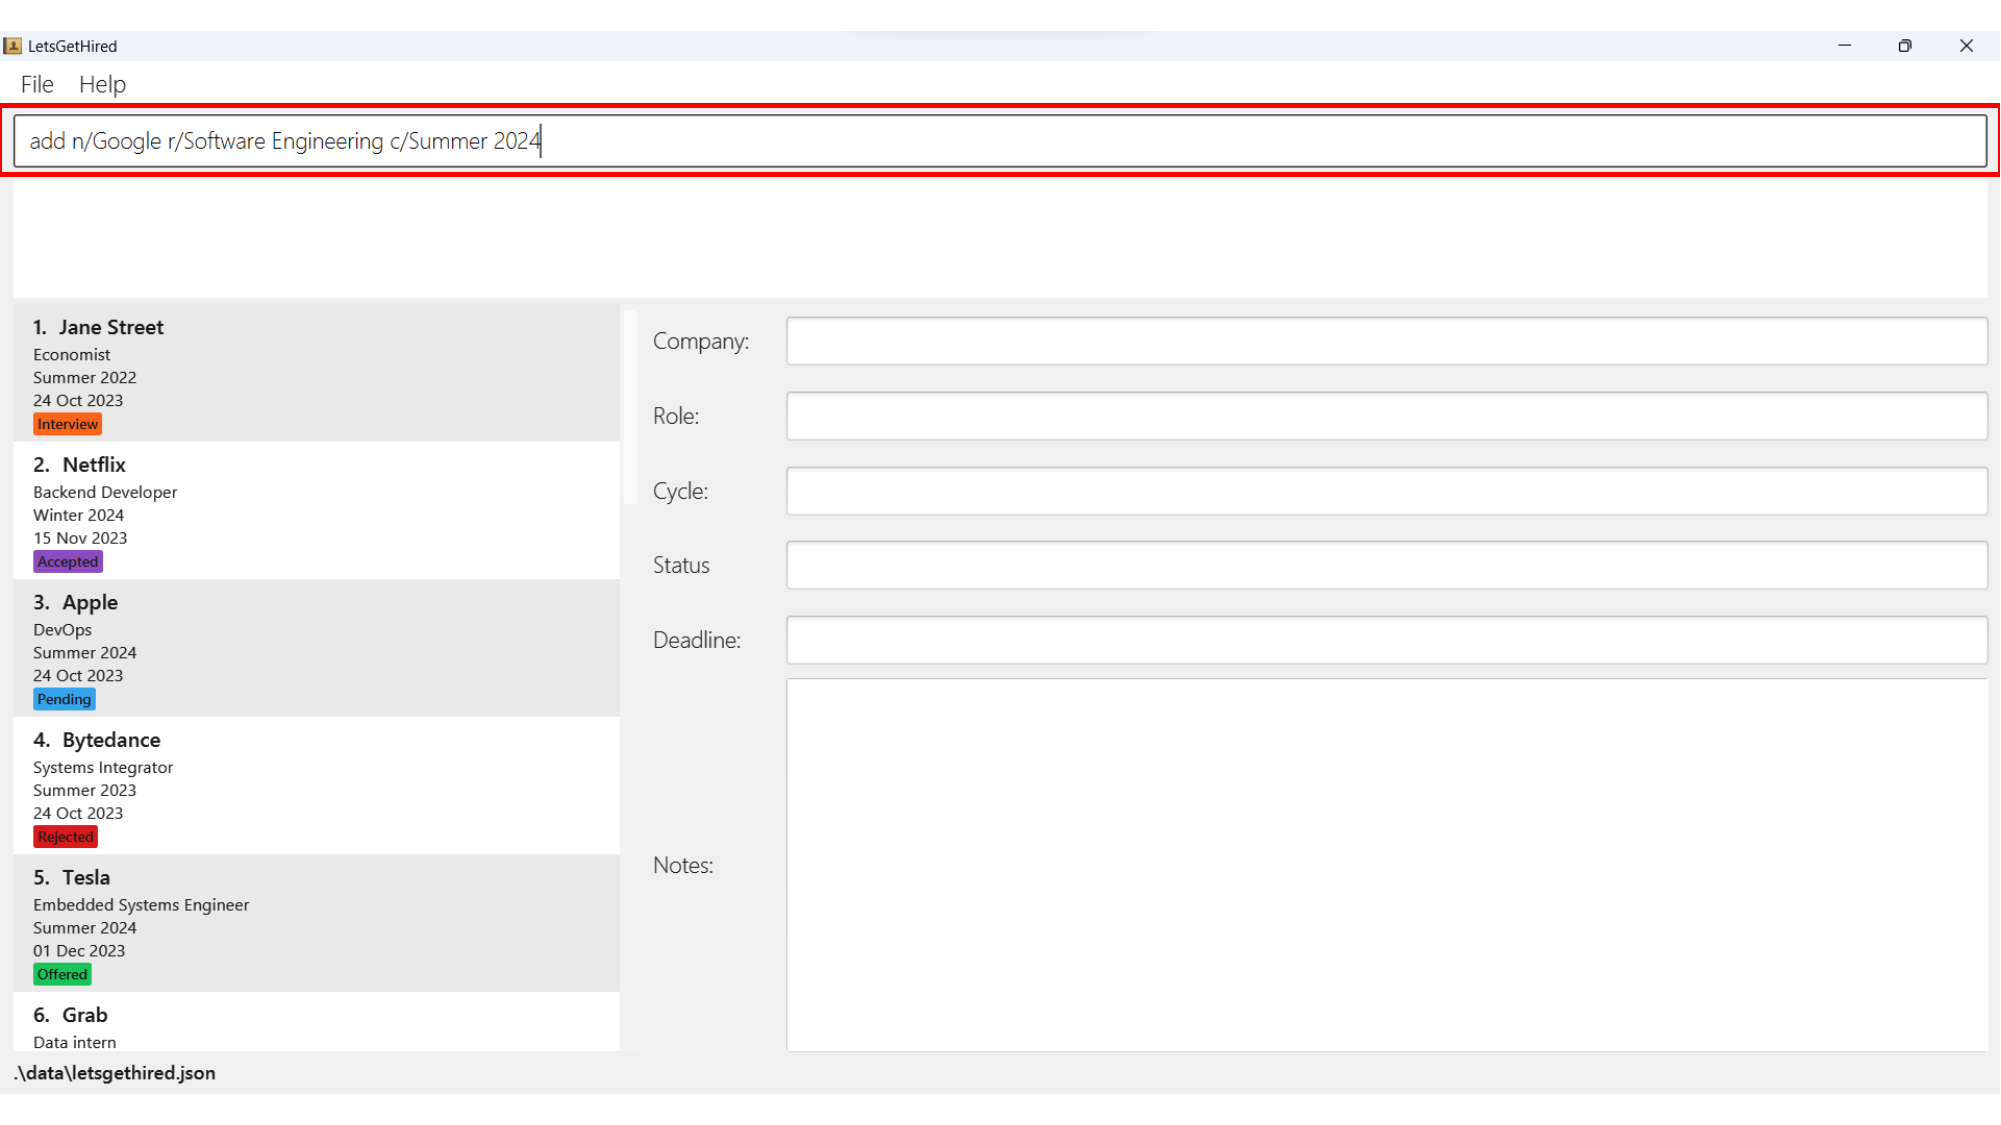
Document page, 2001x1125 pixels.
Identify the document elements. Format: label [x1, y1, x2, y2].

text_box [0, 31, 2000, 1094]
